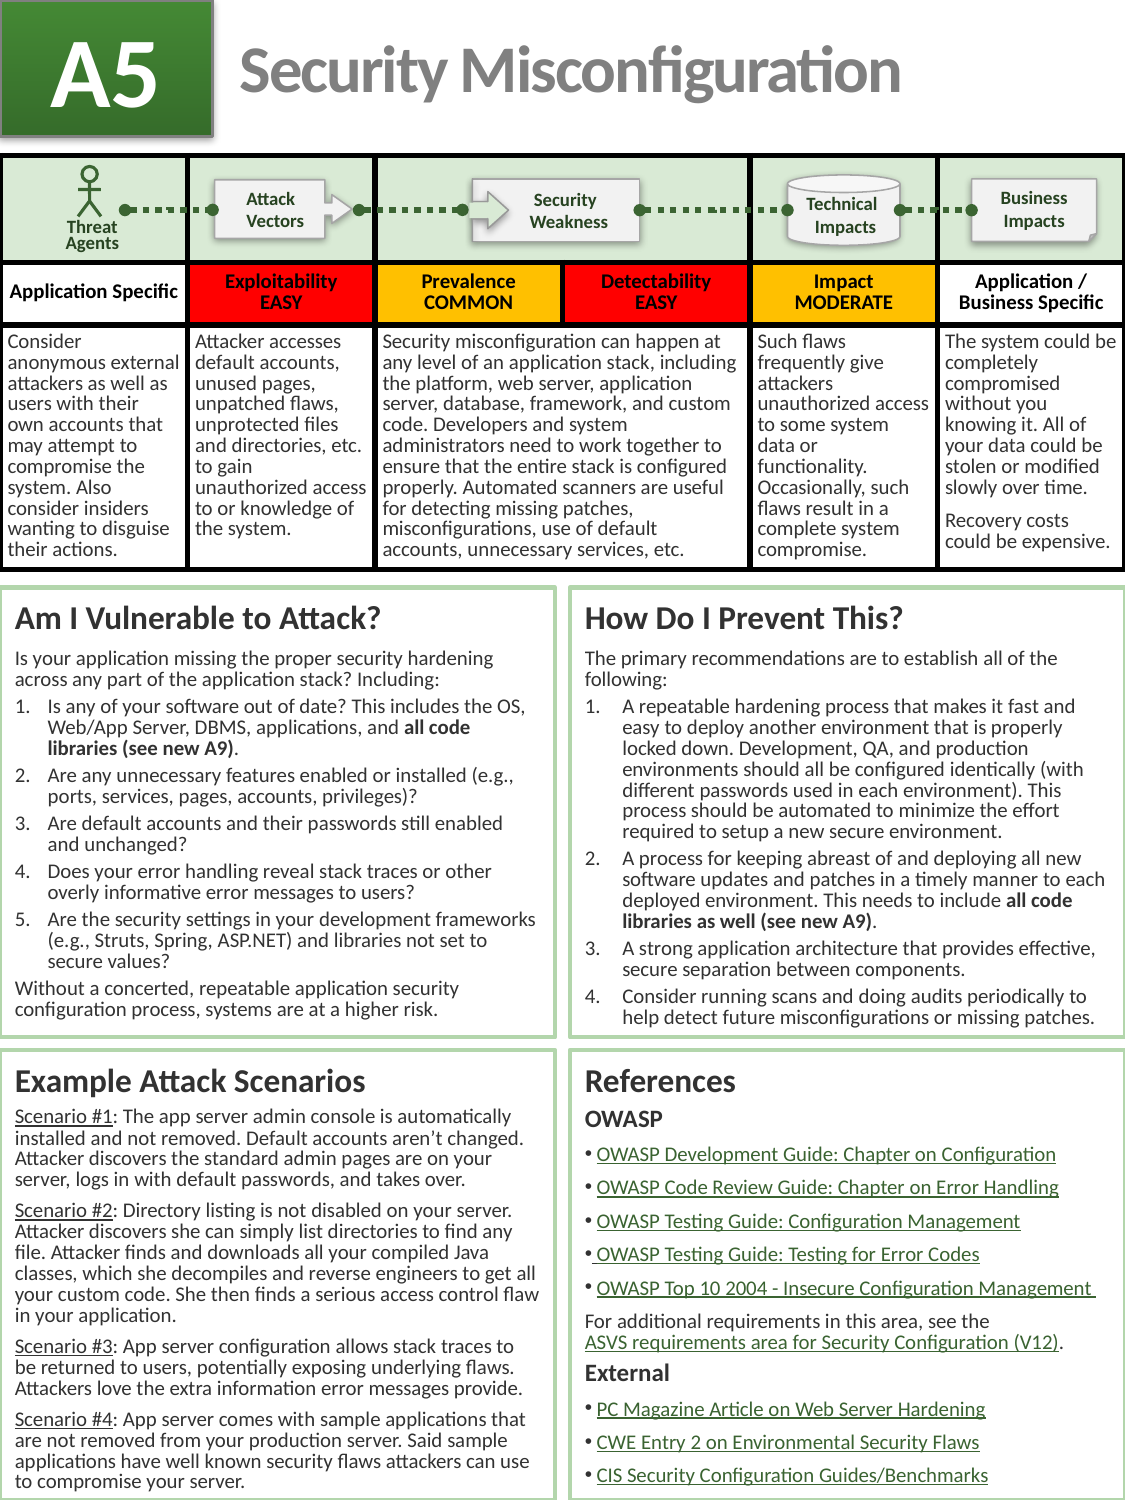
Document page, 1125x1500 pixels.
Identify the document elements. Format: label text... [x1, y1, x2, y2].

text_box Example Attack Scenarios Scenario #1: The app server admin console is automatically installed and not removed. Default accounts aren’t changed. Attacker discovers the standard admin pages are on your server, logs in with default passwords, and takes over. Scenario #2: Directory listing is not disabled on your server. Attacker discovers she can simply list directories to find any file. Attacker finds and downloads all your compiled Java classes, which she decompiles and reverse engineers to get all your custom code. She then finds a serious access control flaw in your application. Scenario #3: App server configuration allows stack traces to be returned to users, potentially exposing underlying flaws. Attackers love the extra information error messages provide. Scenario #4: App server comes with sample applications that are not removed from your production server. Said sample applications have well known security flaws attackers can use to compromise your server. [0, 1048, 557, 1500]
table_cell Prevalence COMMON [378, 271, 560, 322]
table_cell The system could be completely compromised without you knowing it. All of your data could be stolen or modified slowly over time. Recovery costs could be expensive. [940, 328, 1122, 567]
list A5 [0, 0, 214, 138]
text_box Am I Vulnerable to Attack? Is your application missing the proper security hardening across any part of the application stack? Including: Is any of your software out of date? This includes the OS, Web/App Server, DBMS, applications, and all code libraries (see new A9). Are any unnecessary features enabled or installed (e.g., ports, services, pages, accounts, privileges)? Are default accounts and their passwords still enabled and unchanged? Does your error handling reveal stack traces or other overly informative error messages to users? Are the security settings in your development frameworks (e.g., Struts, Spring, ASP.NET) and libraries not set to secure values? Without a concerted, repeatable application security configuration process, systems are at a higher risk. [0, 585, 557, 1039]
table_cell Security misconfiguration can happen at any level of an application stack, including the platform, web server, application server, database, framework, and custom code. Developers and system administrators need to work together to ensure that the entire stack is configured properly. Automated scanners are useful for detecting missing patches, misconfigurations, use of default accounts, unnecessary services, etc. [378, 328, 747, 567]
table_cell Application / Business Specific [940, 265, 1122, 322]
table_header [753, 158, 935, 164]
table_cell Attacker accesses default accounts, unused pages, unpatched flaws, unprotected files and directories, etc. to gain unauthorized access to or knowledge of the system. [190, 328, 372, 567]
table_header [190, 158, 372, 164]
table_header [378, 158, 747, 164]
title Security Misconfiguration [225, 12, 1125, 138]
table_cell Consider anonymous external attackers as well as users with their own accounts that may attempt to compromise the system. Also consider insiders wanting to disguise their actions. [3, 328, 185, 567]
text_box References OWASP OWASP Development Guide: Chapter on Configuration OWASP Code Review Guide: Chapter on Error Handling OWASP Testing Guide: Configuration Management OWASP Testing Guide: Testing for Error Codes OWASP Top 10 2004 - Insecure Configuration Management For additional requirements in this area, see the ASVS requirements area for Security Configuration (V12). External PC Magazine Article on Web Server Hardening CWE Entry 2 on Environmental Security Flaws CIS Security Configuration Guides/Benchmarks [568, 1048, 1125, 1500]
table_cell Exploitability EASY [190, 271, 372, 322]
table_cell Impact MODERATE [753, 271, 935, 322]
table_header [940, 158, 1122, 260]
text_box How Do I Prevent This? The primary recommendations are to establish all of the following: A repeatable hardening process that makes it fast and easy to deploy another environment that is properly locked down. Development, QA, and production environments should all be configured identically (with different passwords used in each environment). This process should be automated to minimize the effort required to setup a new secure environment. A process for keeping abreast of and deploying all new software updates and patches in a timely manner to each deployed environment. This needs to include all code libraries as well (see new A9). A strong application architecture that provides effective, secure separation between components. Consider running scans and doing audits periodically to help detect future misconfigurations or missing patches. [568, 585, 1125, 1039]
table_cell Application Specific [3, 265, 185, 322]
table_cell Detectability EASY [565, 271, 747, 322]
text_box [49, 166, 1097, 263]
table_header [3, 158, 185, 260]
table_cell Such flaws frequently give attackers unauthorized access to some system data or functionality. Occasionally, such flaws result in a complete system compromise. [753, 328, 935, 567]
